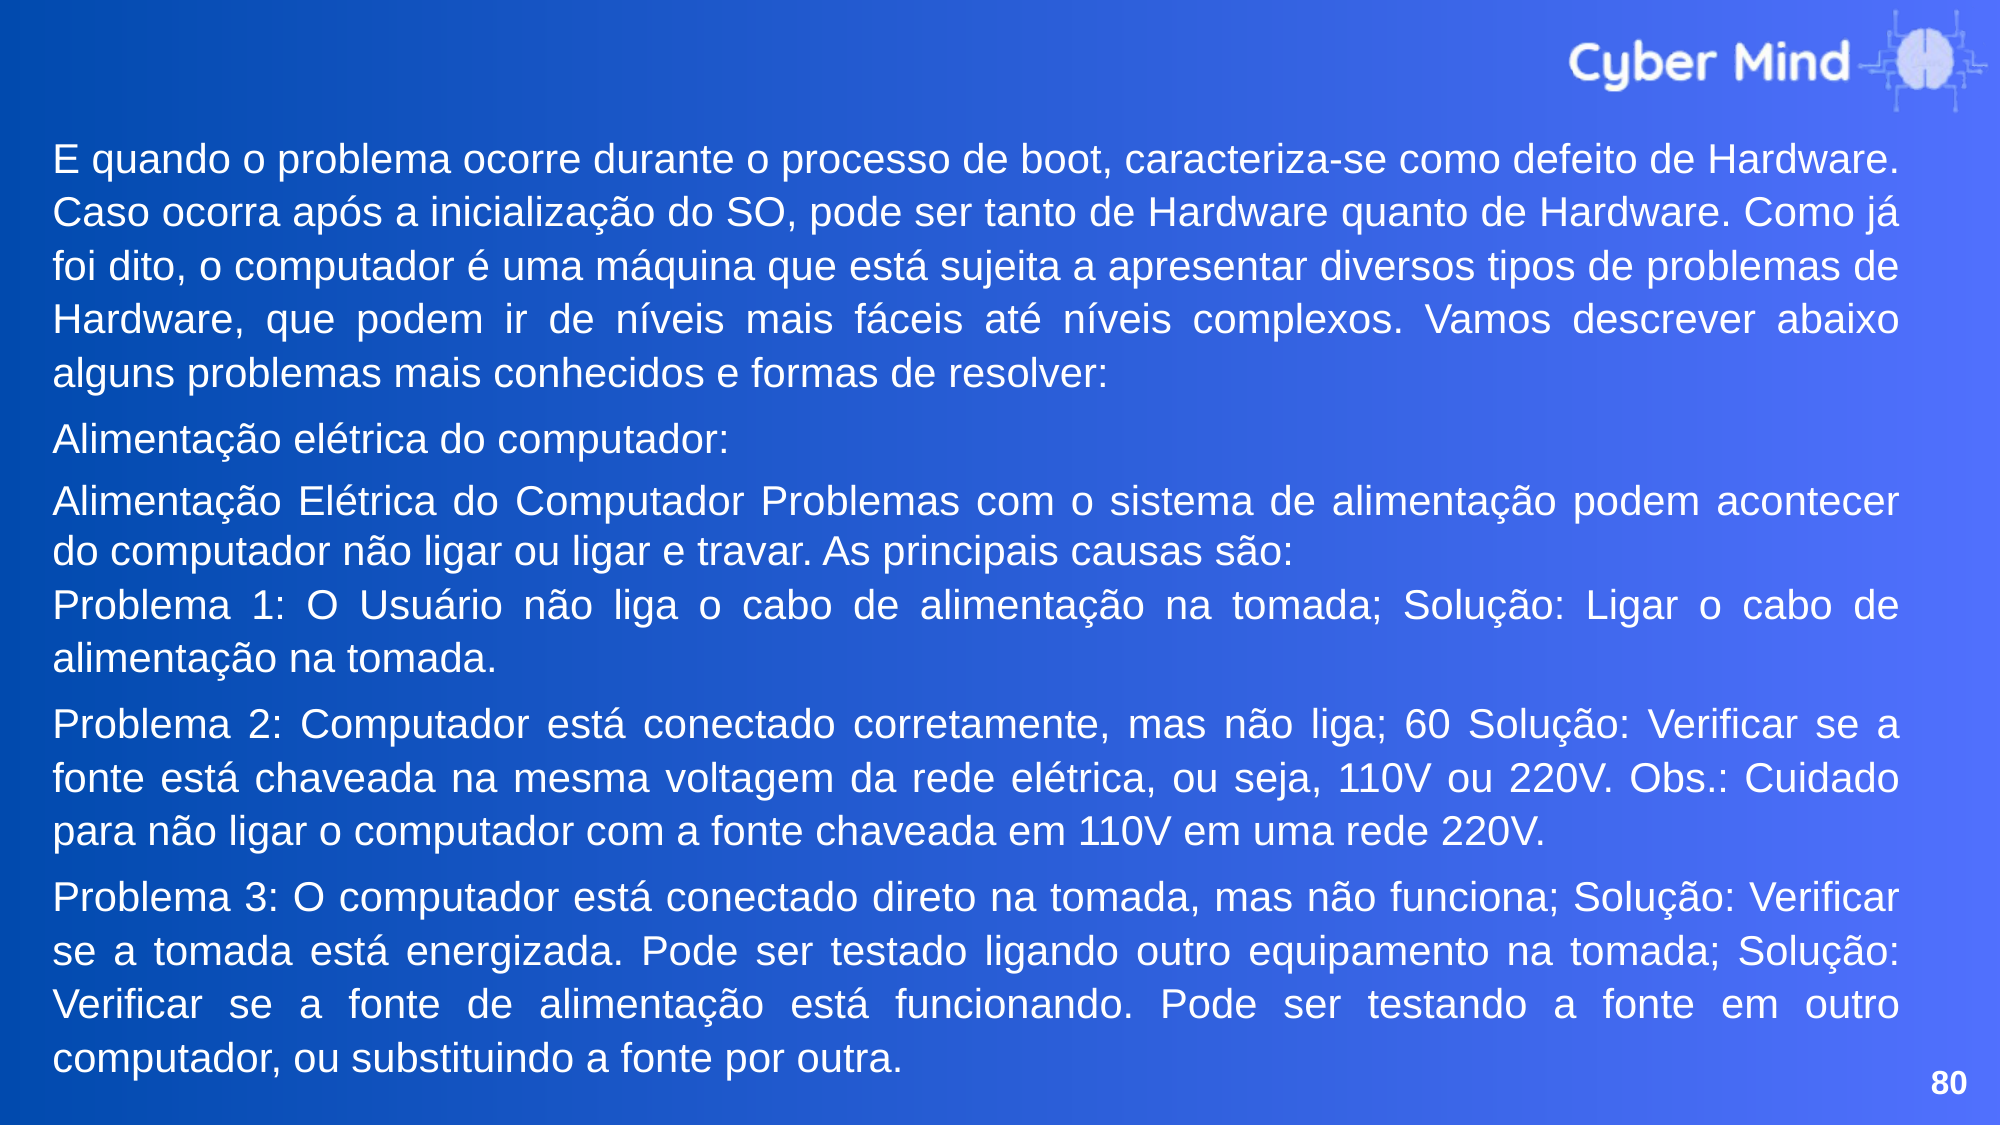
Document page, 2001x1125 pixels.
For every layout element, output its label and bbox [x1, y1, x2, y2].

picture [1564, 6, 2000, 118]
list [0, 0, 2000, 1125]
